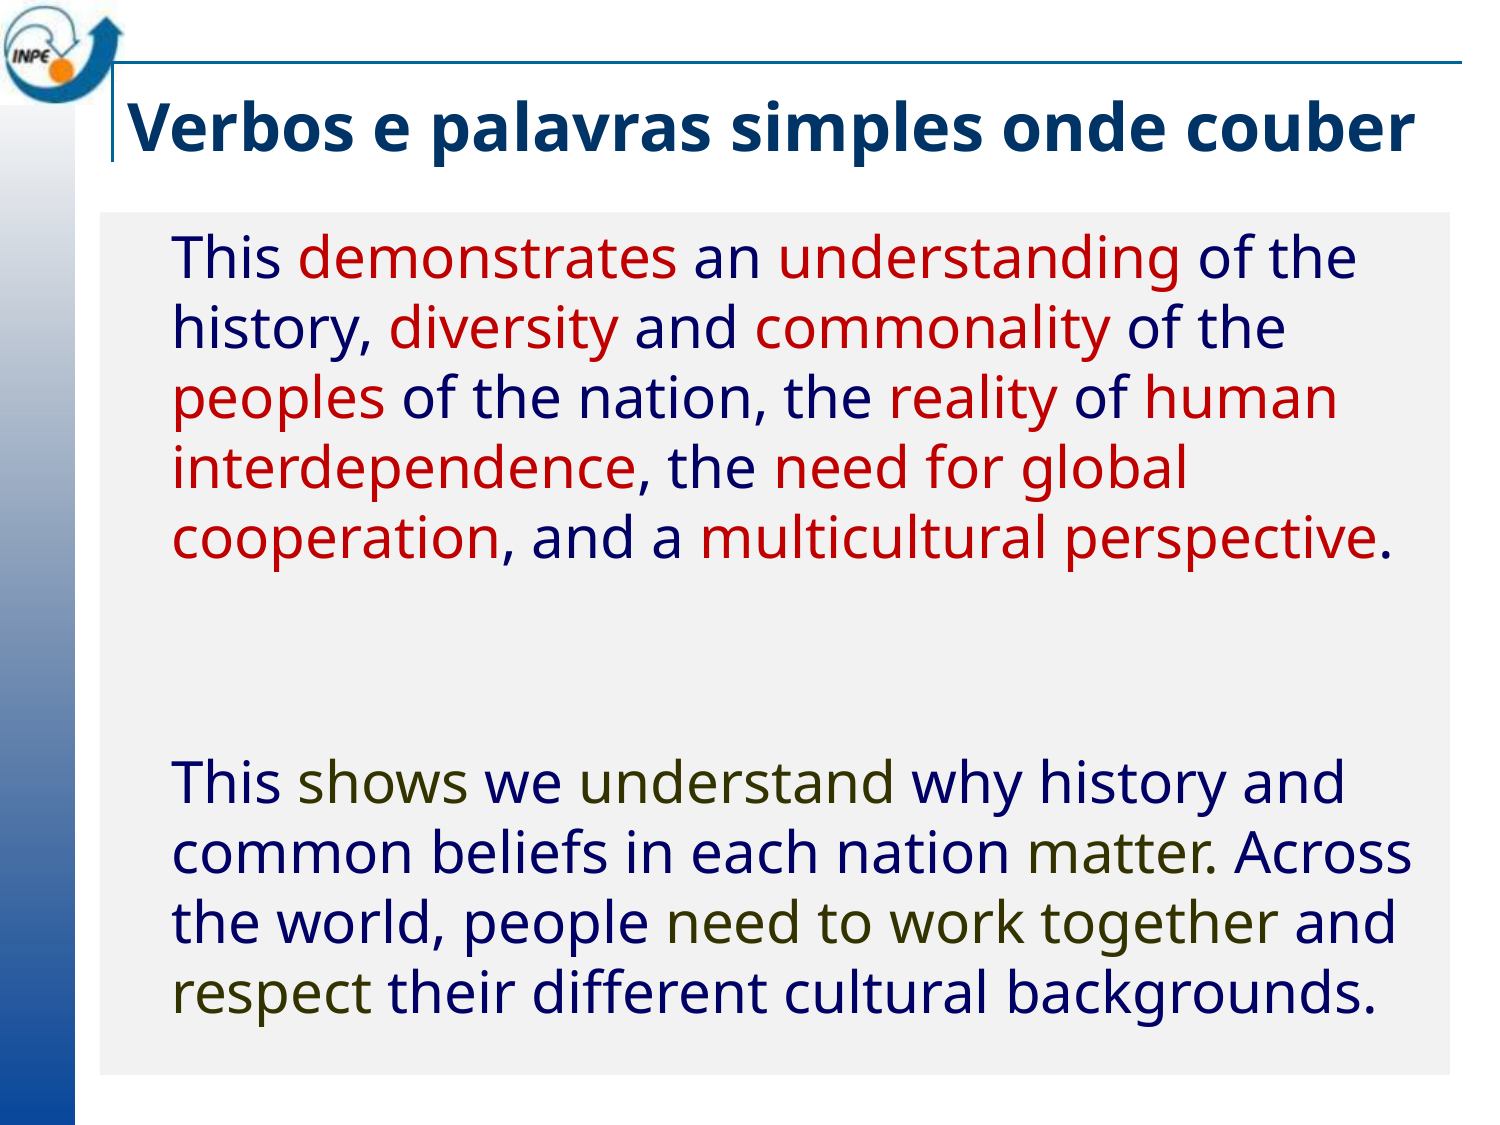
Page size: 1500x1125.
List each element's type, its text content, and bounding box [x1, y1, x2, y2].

list This demonstrates an understanding of the history, diversity and commonality of the peoples of the nation, the reality of human interdependence, the need for global cooperation, and a multicultural perspective. This shows we understand why history and common beliefs in each nation matter. Across the world, people need to work together and respect their different cultural backgrounds. [99, 212, 1450, 1075]
picture [0, 0, 125, 105]
title Verbos e palavras simples onde couber [112, 62, 1450, 188]
